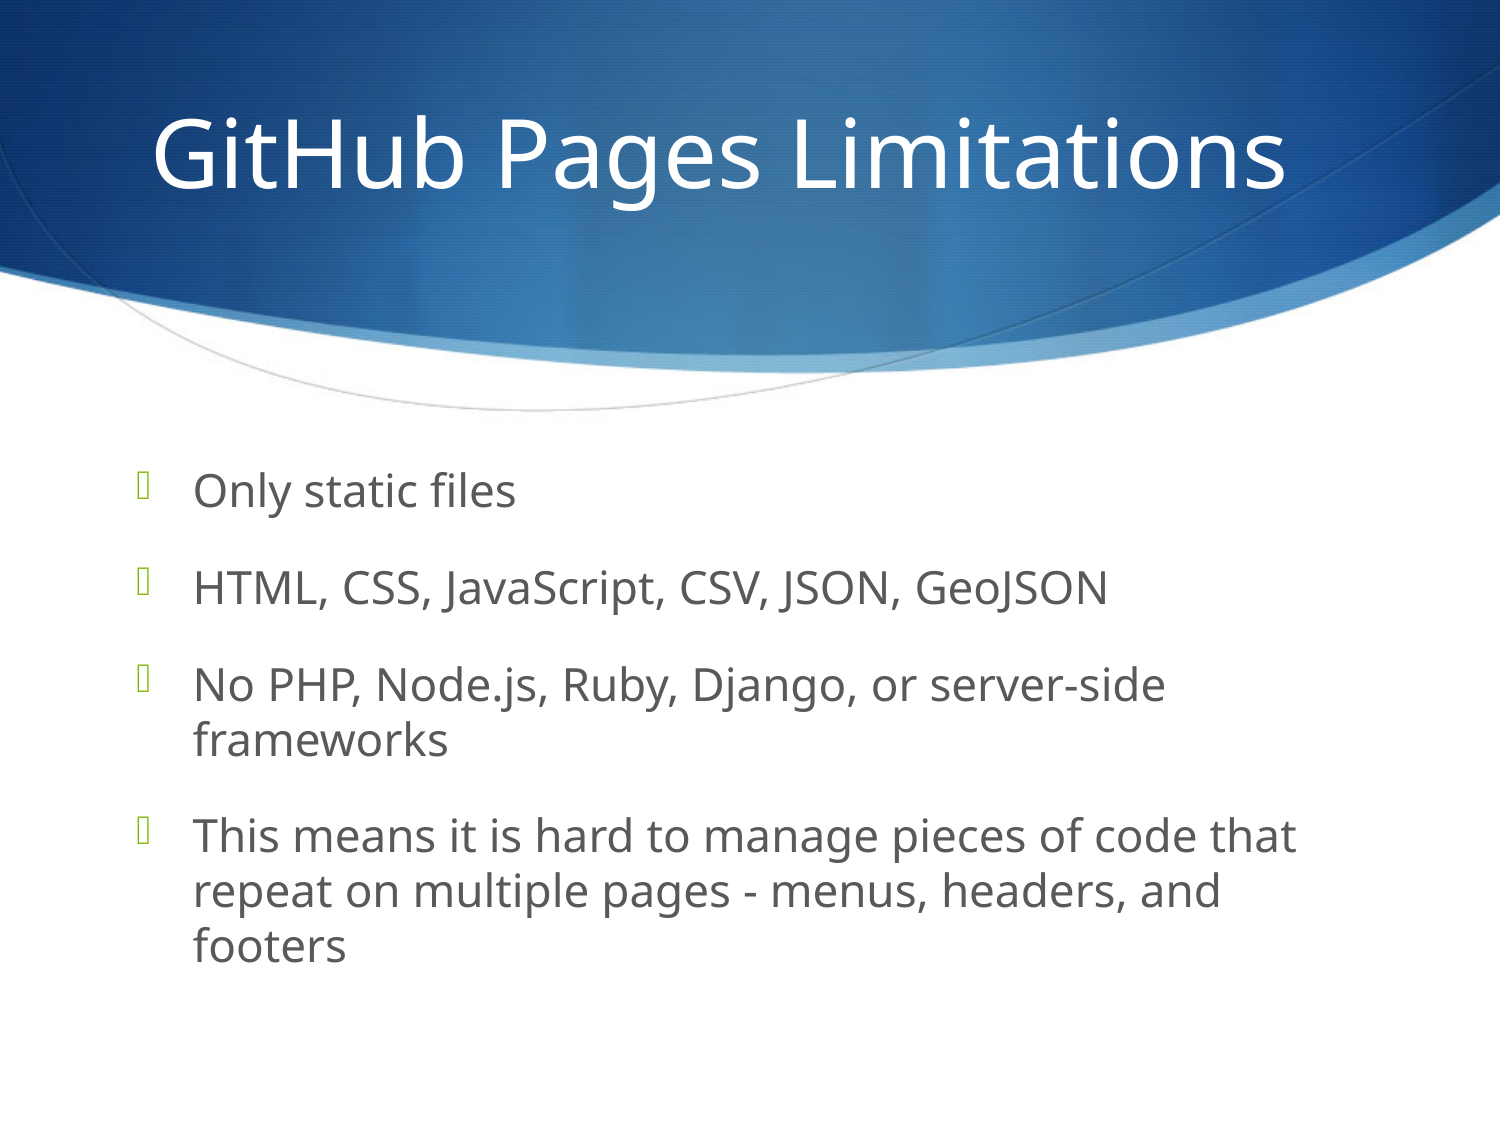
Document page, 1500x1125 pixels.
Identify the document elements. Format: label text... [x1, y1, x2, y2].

picture [0, 0, 1500, 1125]
title GitHub Pages Limitations [75, 56, 1425, 245]
list Only static files HTML, CSS, JavaScript, CSV, JSON, GeoJSON No PHP, Node.js, Ruby, Django, or server-side frameworks This means it is hard to manage pieces of code that repeat on multiple pages - menus, headers, and footers [121, 454, 1379, 991]
